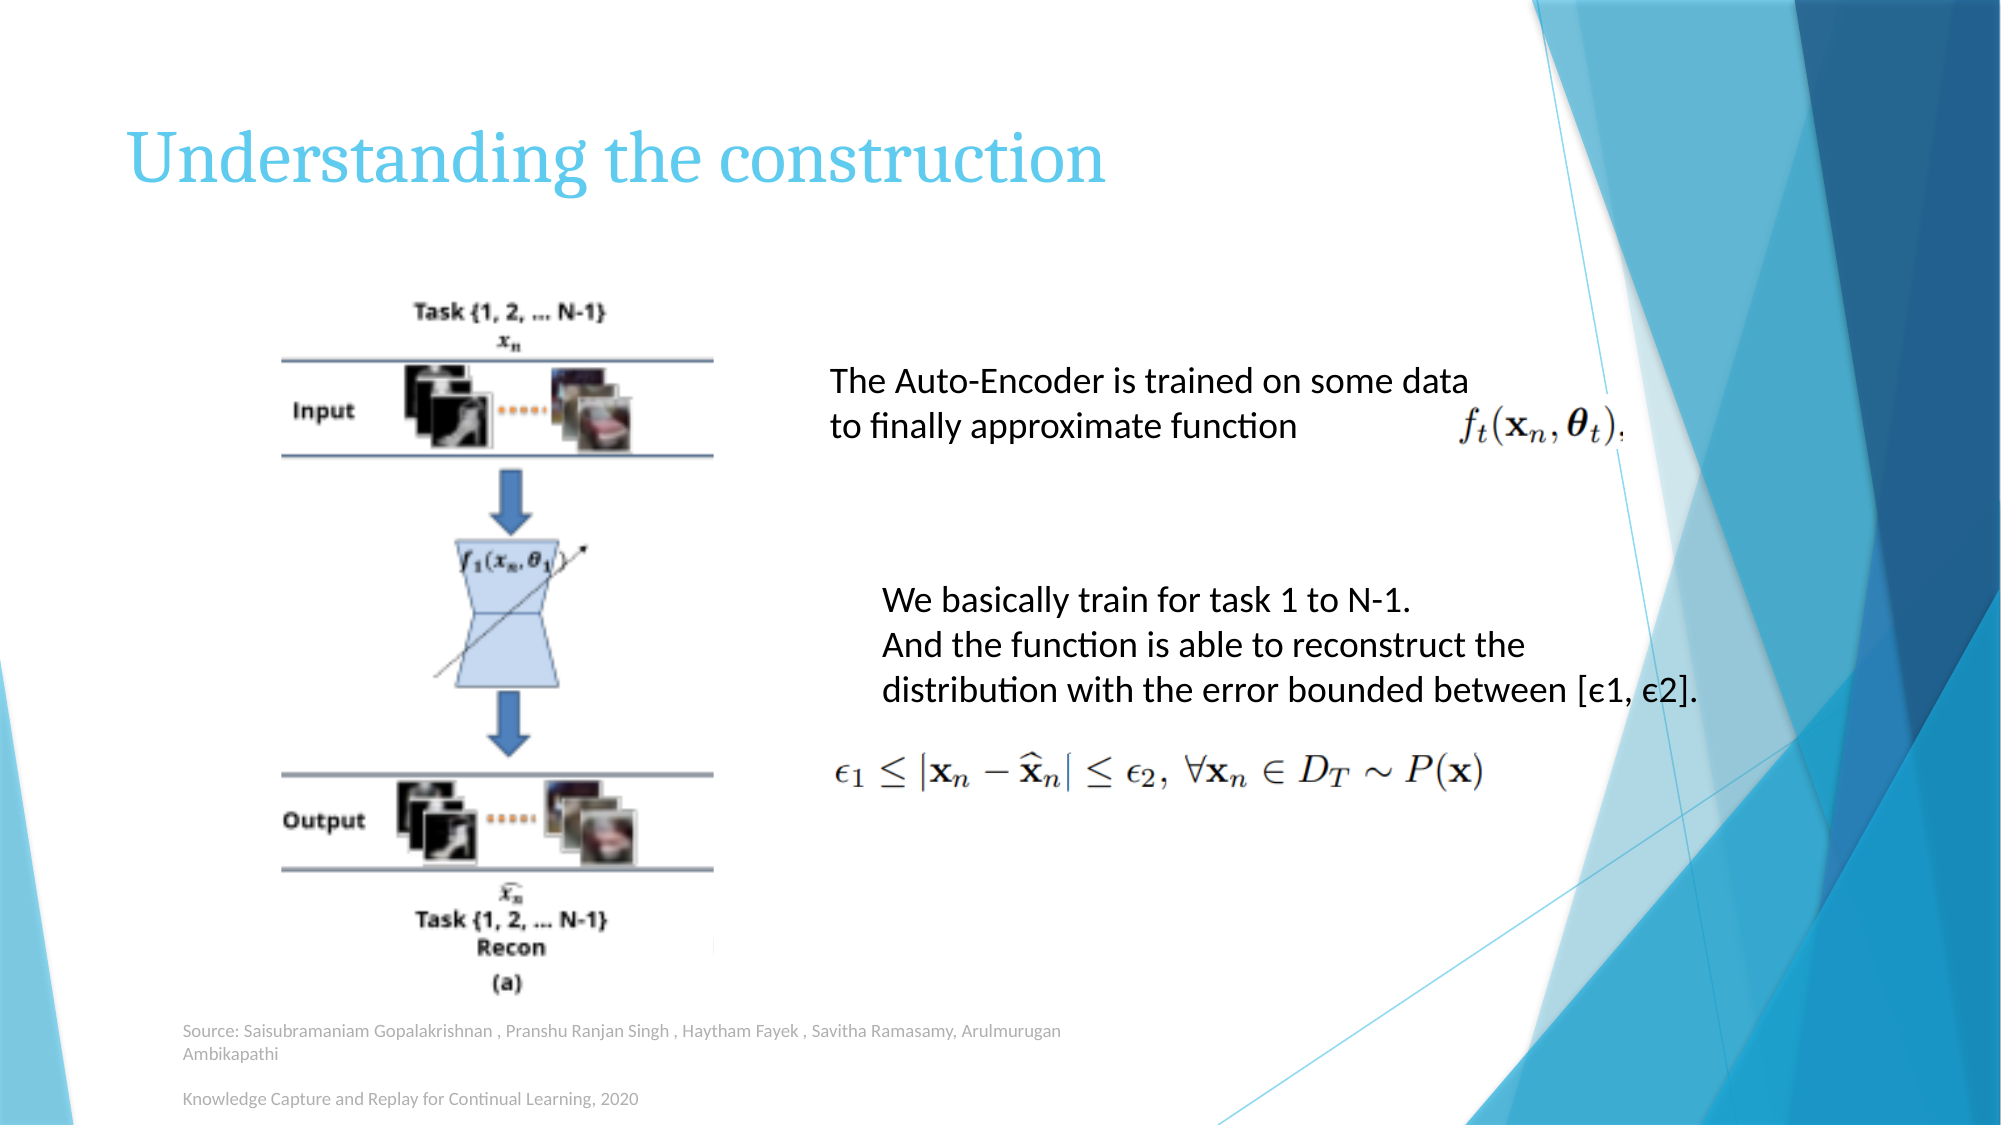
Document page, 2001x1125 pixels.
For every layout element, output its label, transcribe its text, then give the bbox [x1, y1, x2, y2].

title Understanding the construction [111, 99, 1522, 317]
picture [1448, 394, 1623, 450]
picture [815, 740, 1488, 802]
text_box Source: Saisubramaniam Gopalakrishnan , Pranshu Ranjan Singh , Haytham Fayek , Savitha Ramasamy, Arulmurugan Ambikapathi Knowledge Capture and Replay for Continual Learning, 2020 [168, 1011, 1169, 1125]
text_box The Auto-Encoder is trained on some data to finally approximate function [814, 348, 1522, 544]
picture [280, 274, 715, 1013]
text_box We basically train for task 1 to N-1. And the function is able to reconstruct the distribution with the error bounded between [є1, є2]. [867, 567, 1714, 718]
